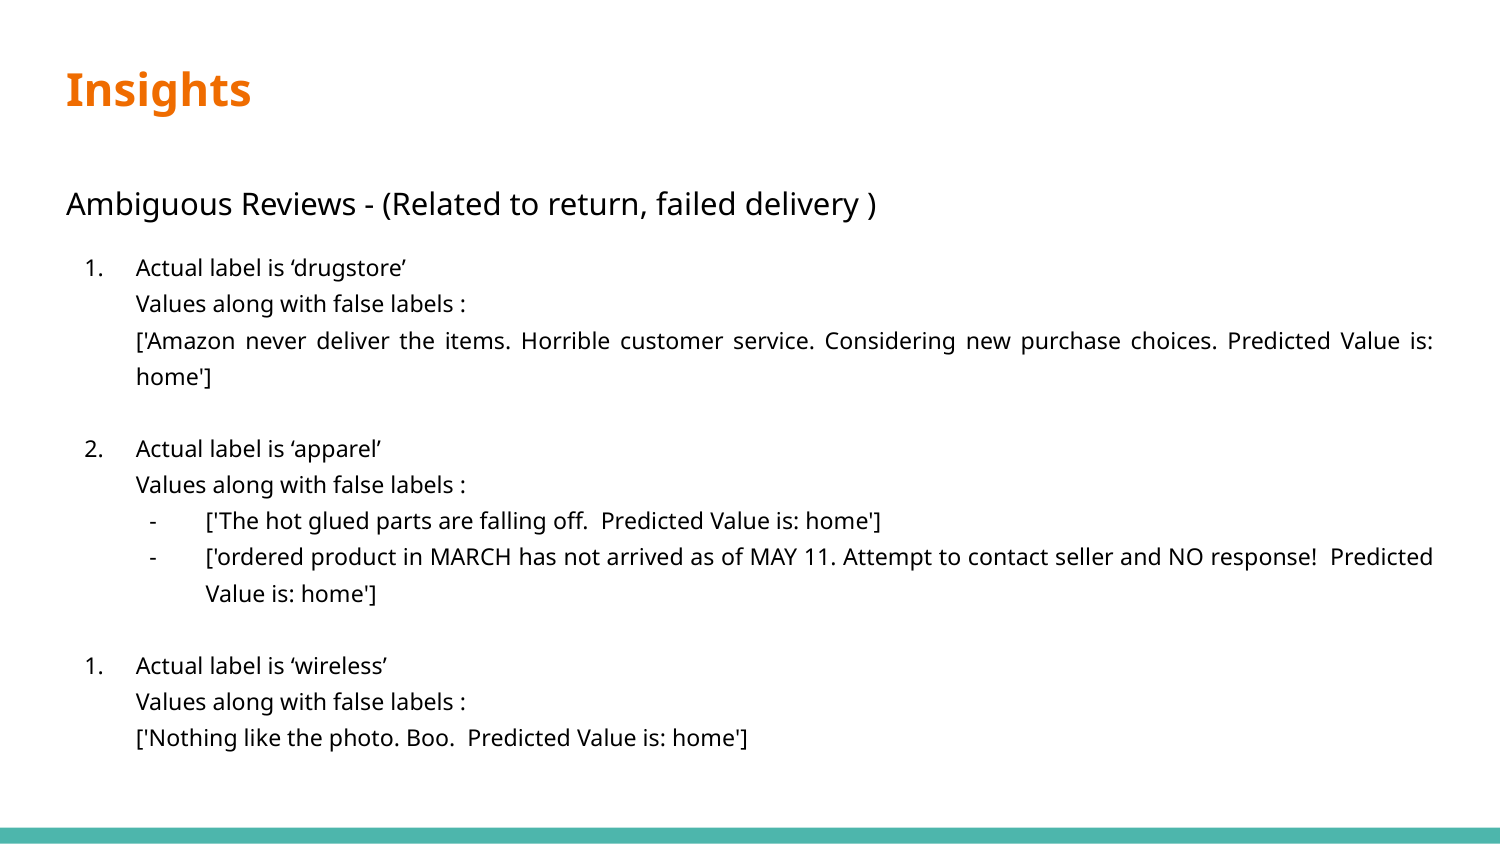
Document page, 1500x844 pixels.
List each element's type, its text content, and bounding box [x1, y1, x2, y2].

list Ambiguous Reviews - (Related to return, failed delivery ) Actual label is ‘drugstore’ Values along with false labels : ['Amazon never deliver the items. Horrible customer service. Considering new purchase choices. Predicted Value is: home'] Actual label is ‘apparel’ Values along with false labels : ['The hot glued parts are falling off. Predicted Value is: home'] ['ordered product in MARCH has not arrived as of MAY 11. Attempt to contact seller and NO response! Predicted Value is: home'] Actual label is ‘wireless’ Values along with false labels : ['Nothing like the photo. Boo. Predicted Value is: home'] [51, 160, 1449, 773]
title Insights [51, 42, 1449, 136]
